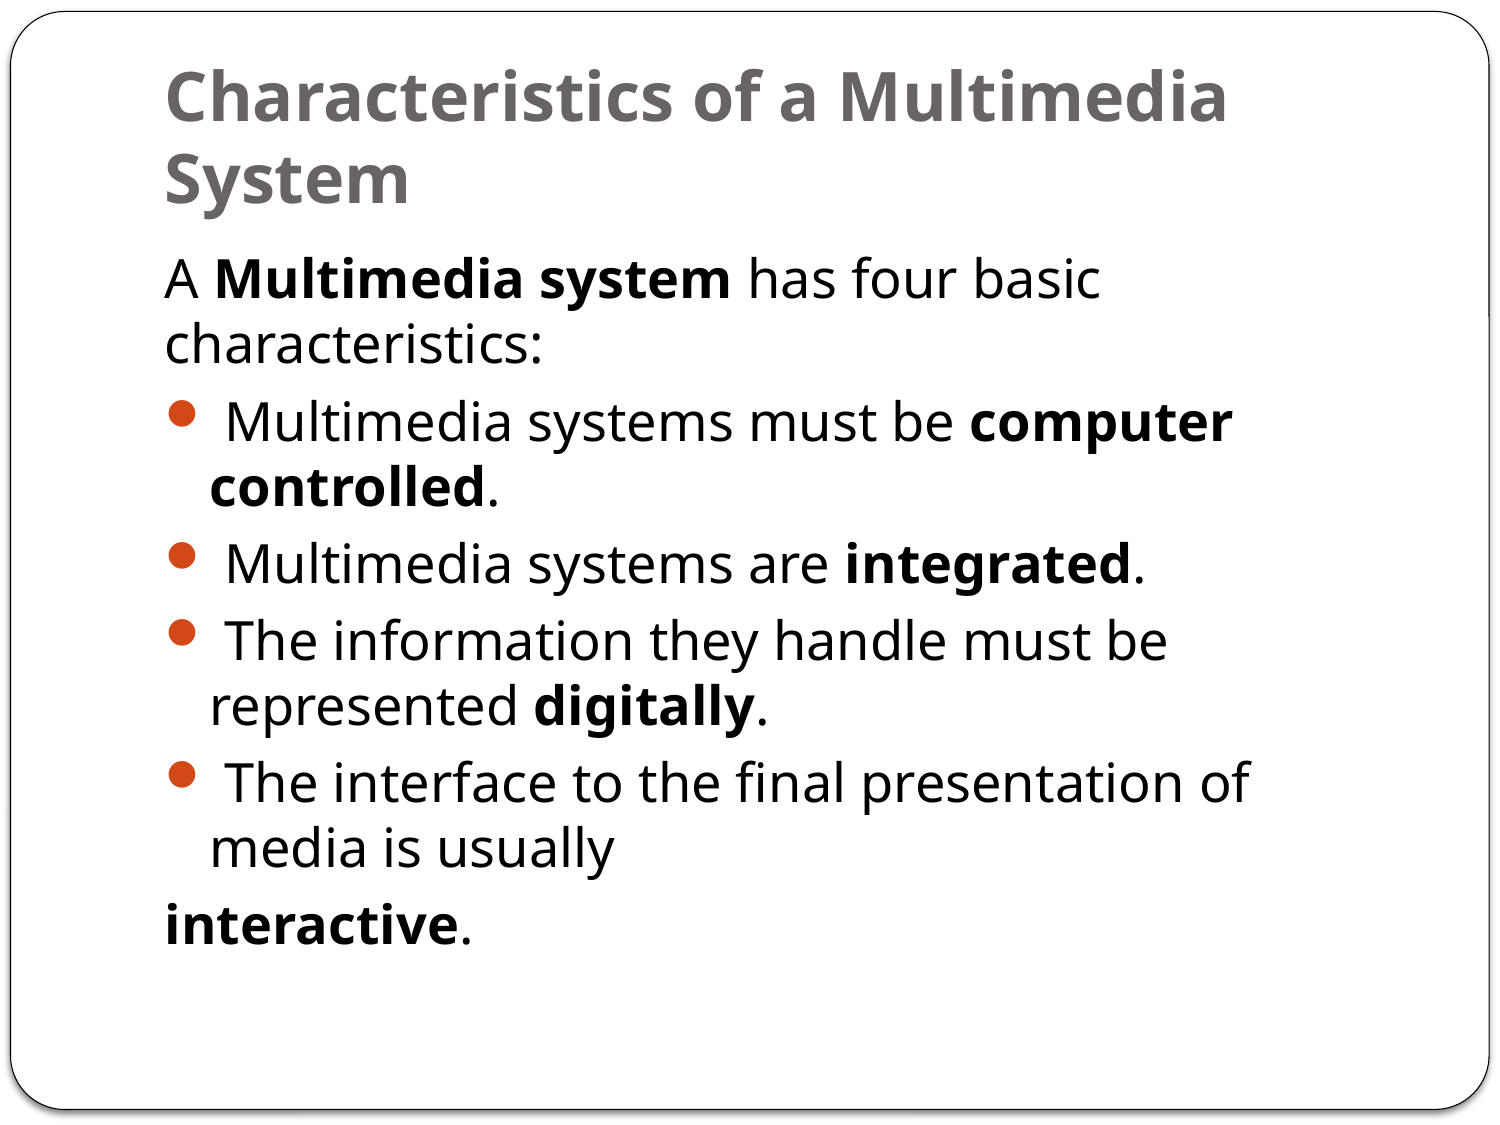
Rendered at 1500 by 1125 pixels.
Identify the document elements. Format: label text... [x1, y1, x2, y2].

title Characteristics of a Multimedia System [150, 45, 1425, 233]
list A Multimedia system has four basic characteristics: Multimedia systems must be computer controlled. Multimedia systems are integrated. The information they handle must be represented digitally. The interface to the final presentation of media is usually interactive. [150, 237, 1425, 988]
